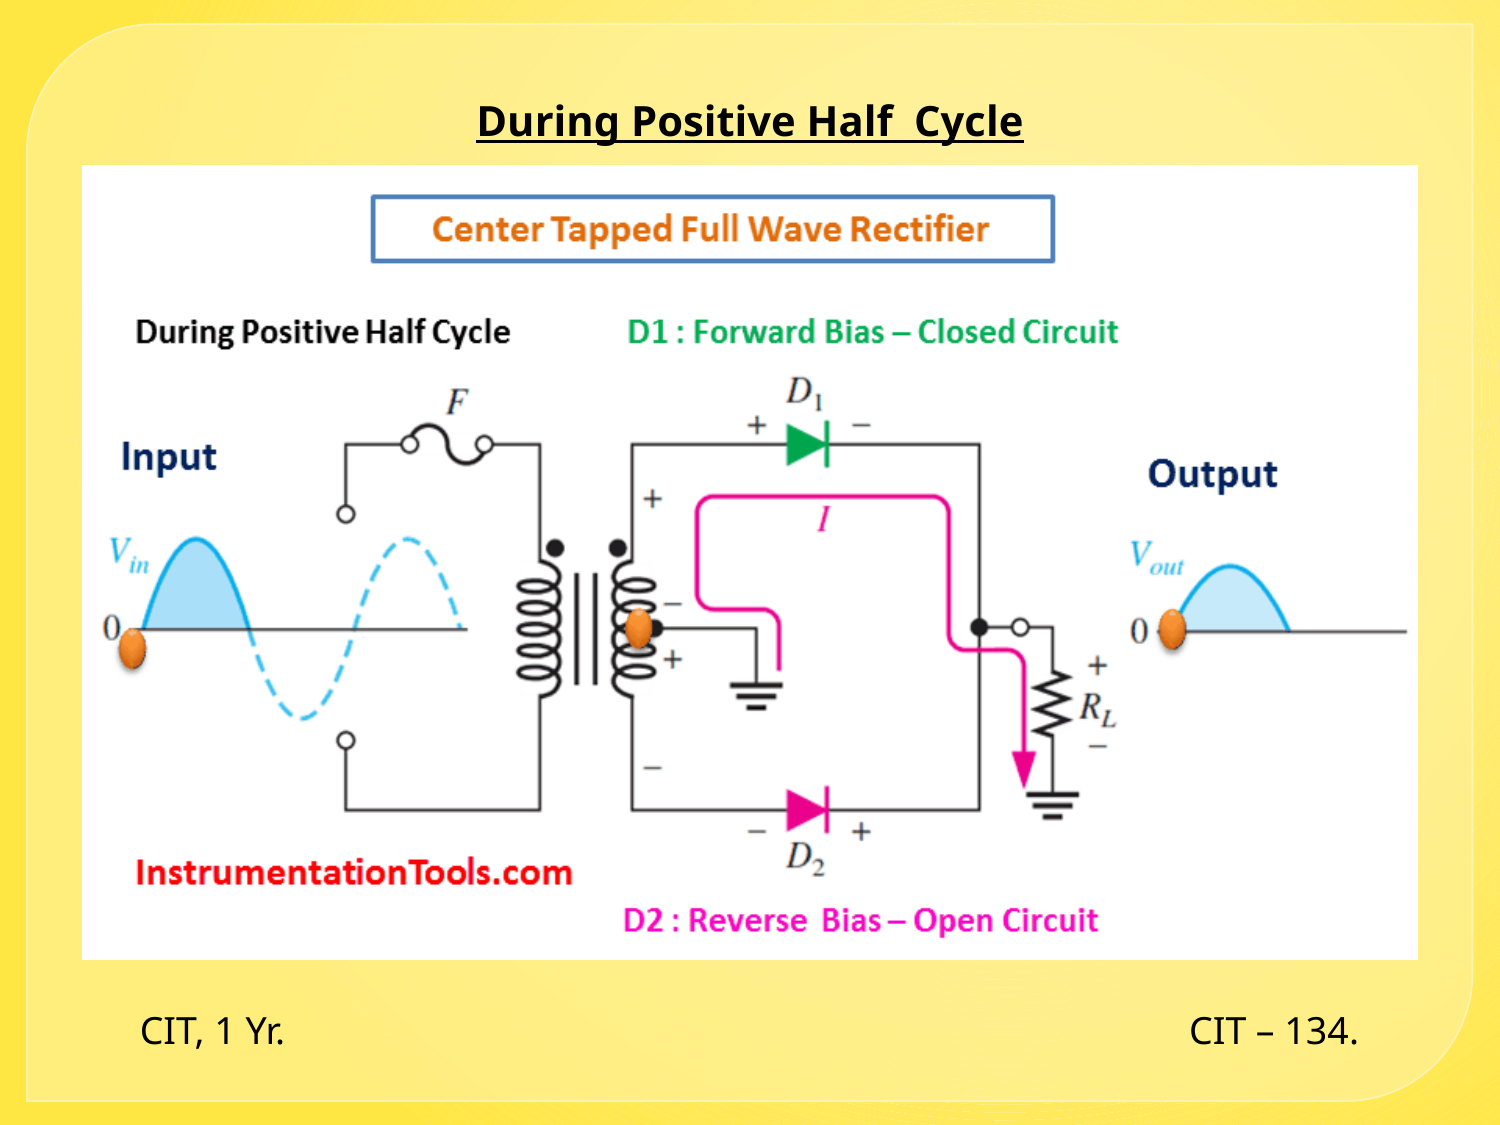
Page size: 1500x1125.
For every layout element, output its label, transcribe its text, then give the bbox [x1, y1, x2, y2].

text_box CIT, 1 Yr. CIT – 134. [124, 999, 1388, 1060]
text_box During Positive Half Cycle [187, 87, 1313, 153]
picture [81, 165, 1419, 960]
